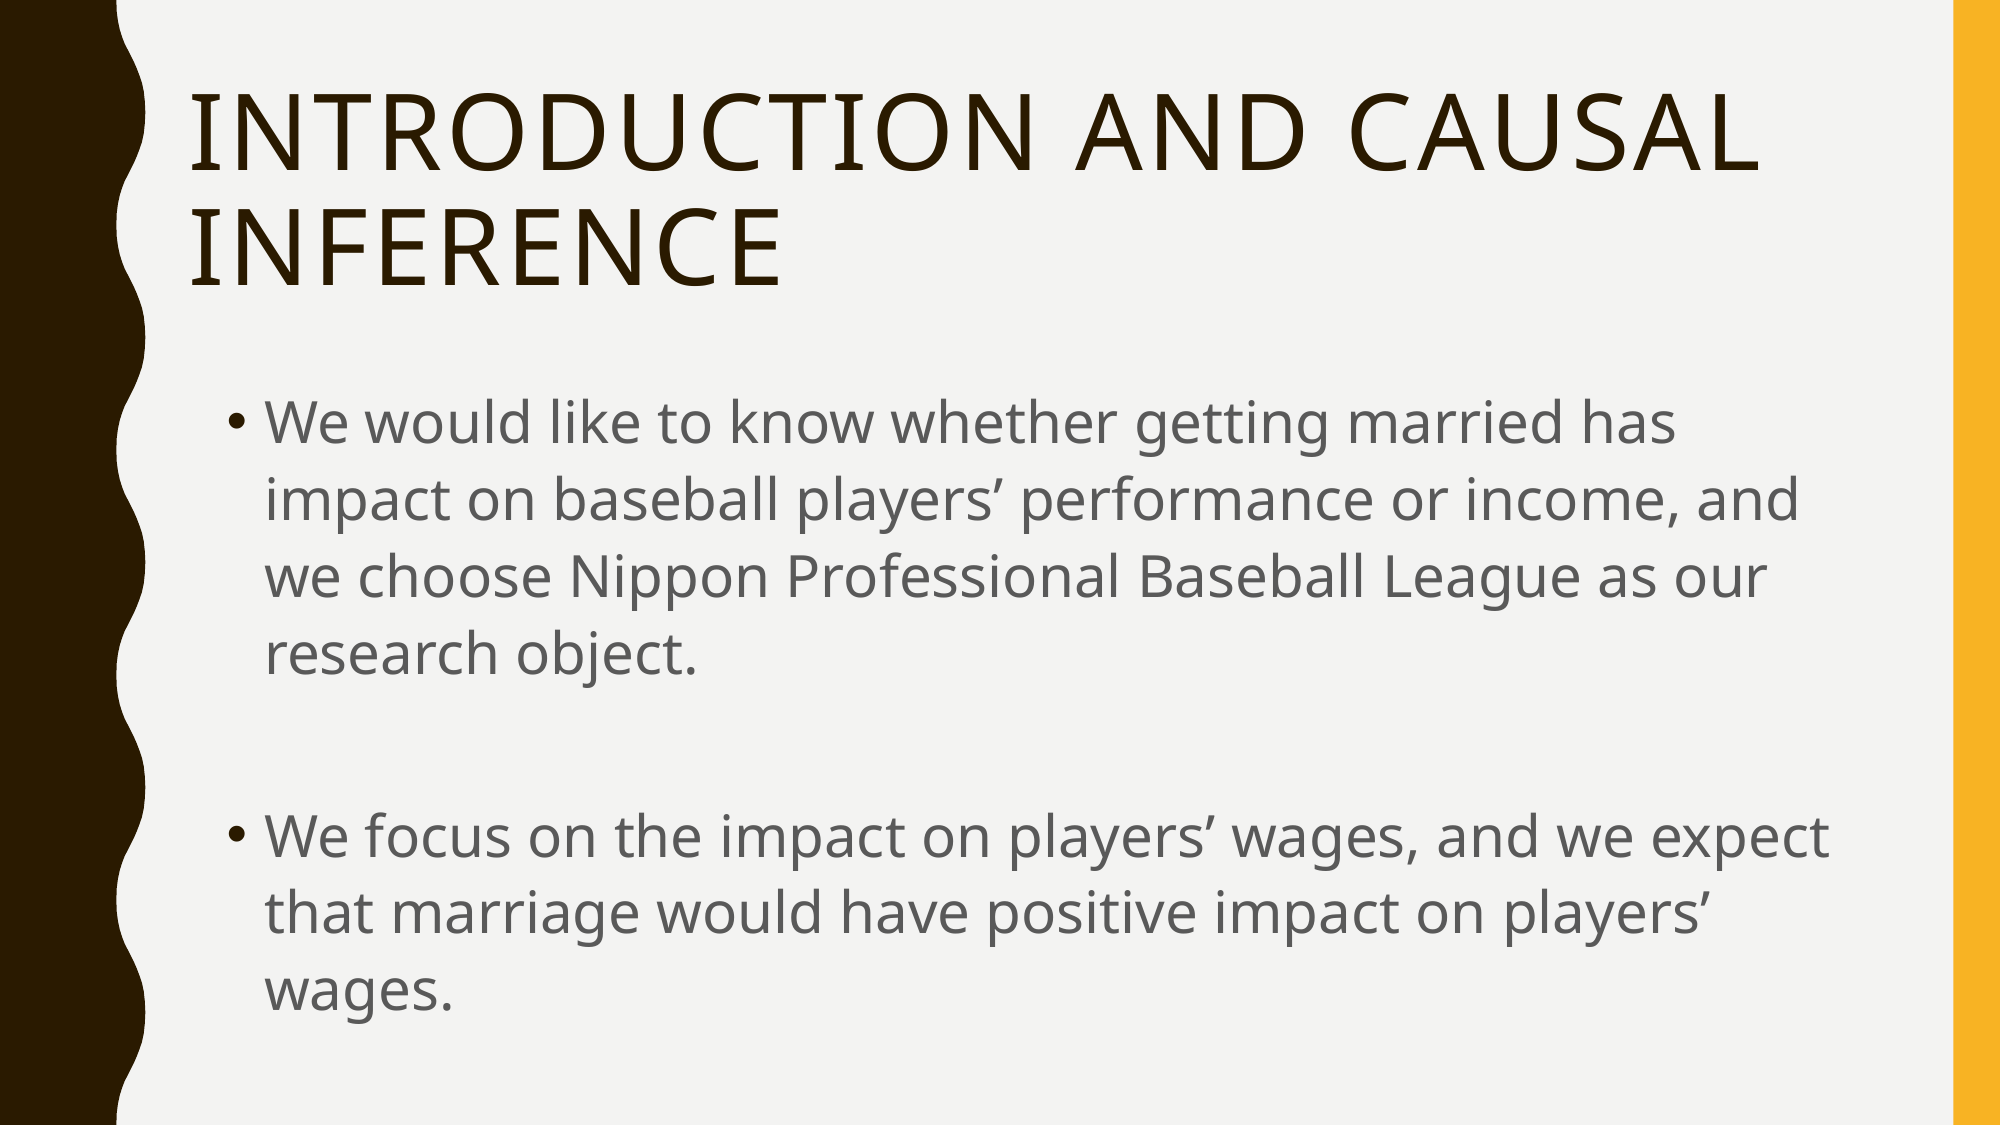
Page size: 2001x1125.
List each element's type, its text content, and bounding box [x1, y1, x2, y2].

list We would like to know whether getting married has impact on baseball players’ performance or income, and we choose Nippon Professional Baseball League as our research object. We focus on the impact on players’ wages, and we expect that marriage would have positive impact on players’ wages. [211, 371, 1882, 1054]
title Introduction and causal inference [173, 71, 1959, 300]
